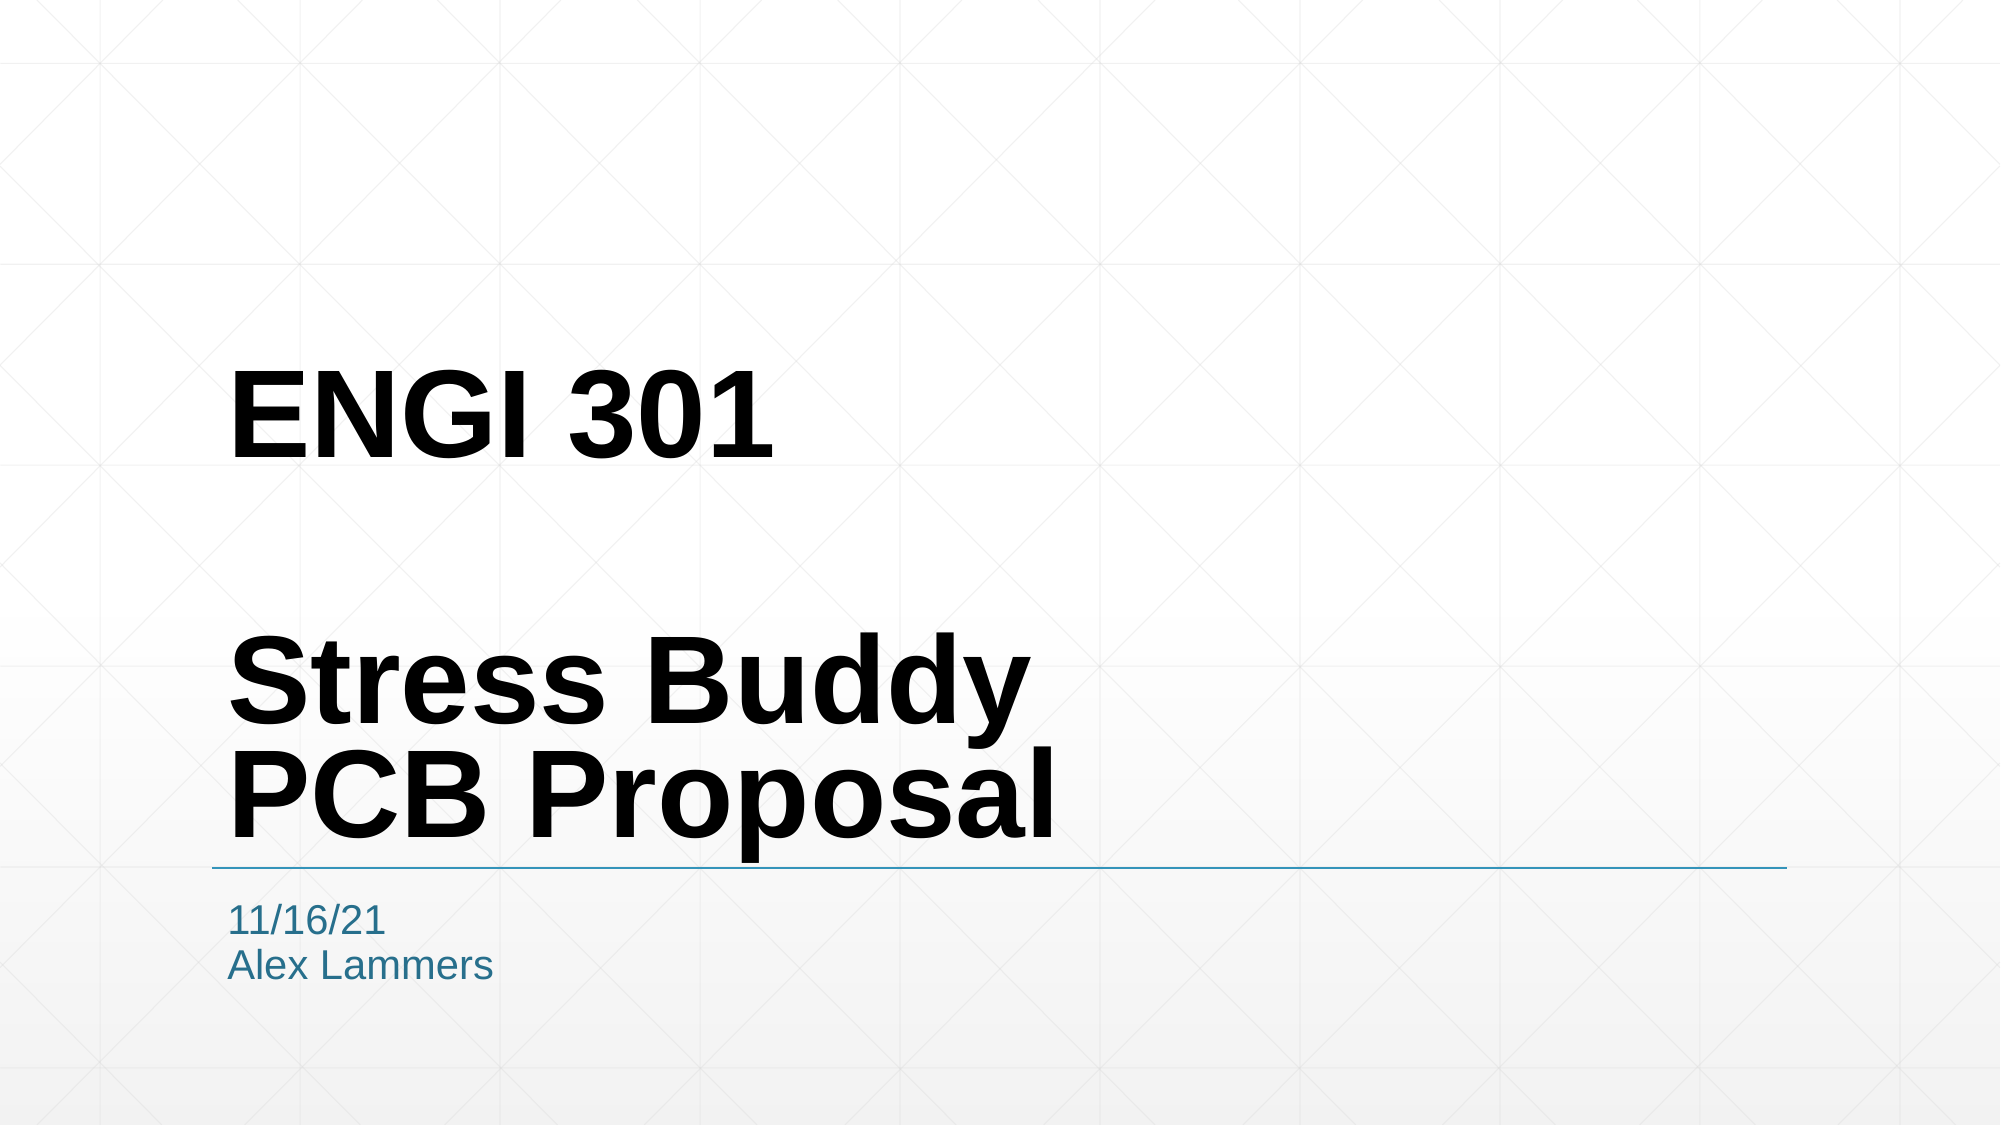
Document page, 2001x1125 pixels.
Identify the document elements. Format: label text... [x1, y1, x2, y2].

title ENGI 301 Stress Buddy PCB Proposal [212, 313, 1838, 869]
subtitle 11/16/21 Alex Lammers [212, 891, 1788, 1075]
